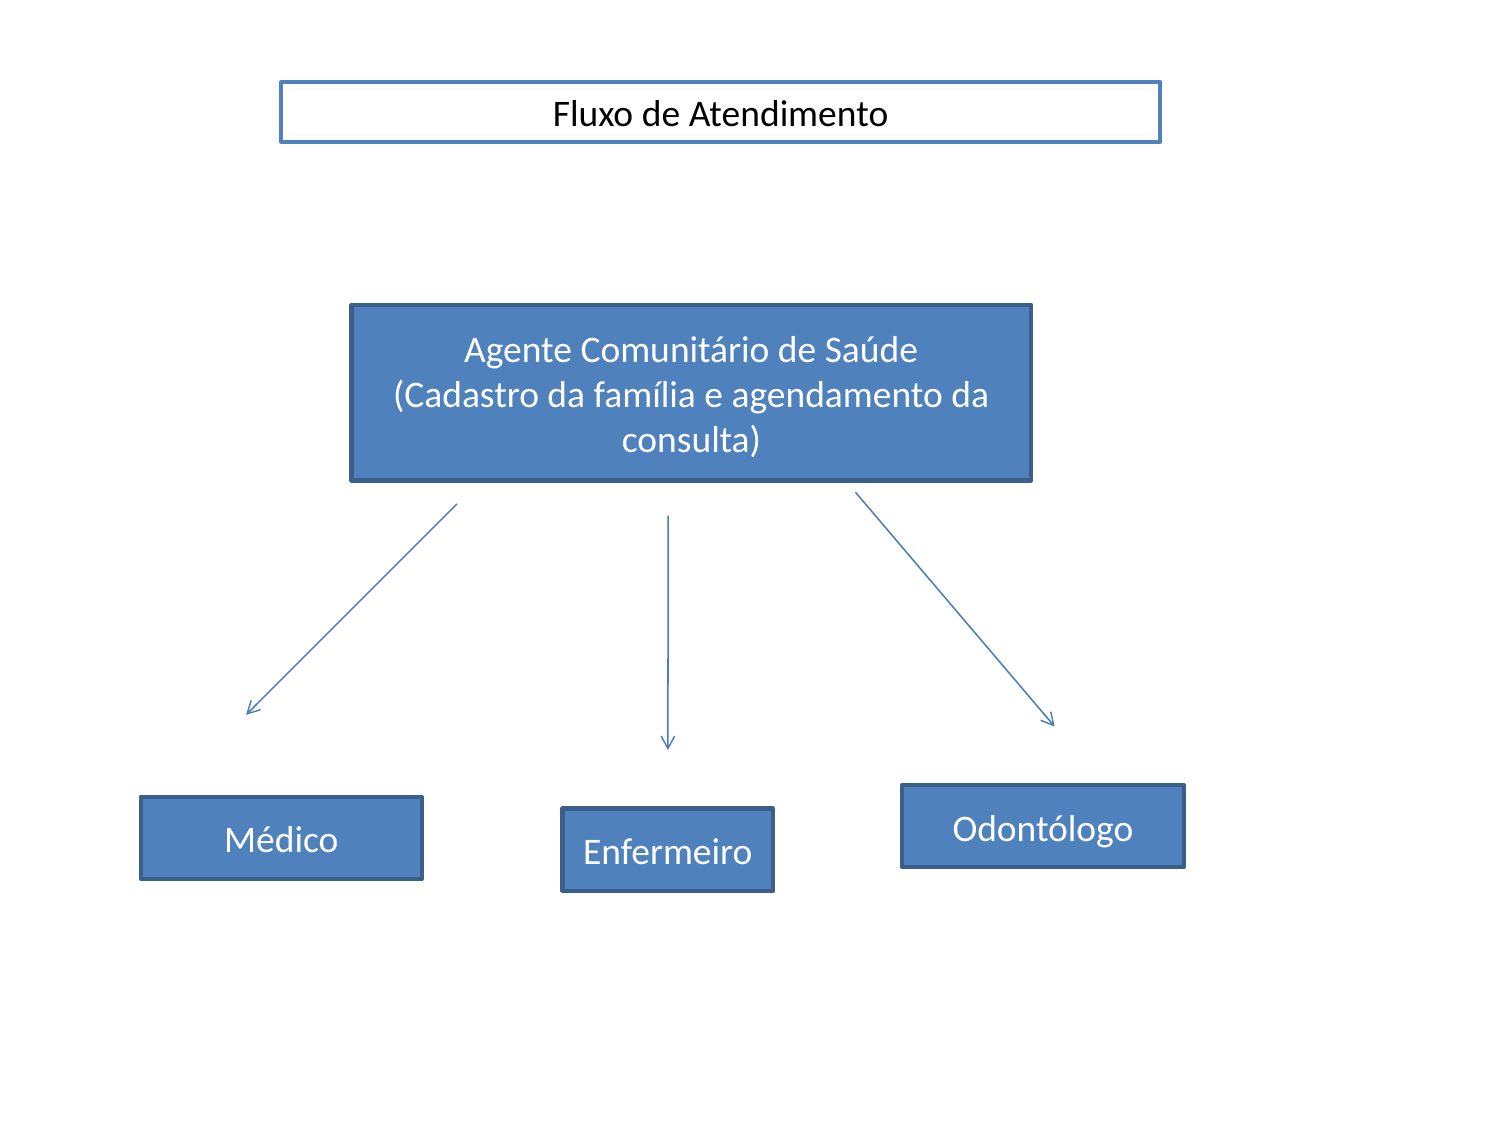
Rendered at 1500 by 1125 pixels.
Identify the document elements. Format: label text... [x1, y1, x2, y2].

text_box Fluxo de Atendimento [279, 80, 1162, 144]
text_box Enfermeiro [560, 806, 775, 893]
text_box Odontólogo [900, 783, 1186, 869]
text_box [837, 509, 1073, 710]
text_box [245, 503, 458, 716]
text_box Agente Comunitário de Saúde (Cadastro da família e agendamento da consulta) [349, 303, 1033, 483]
text_box Médico [139, 795, 424, 881]
